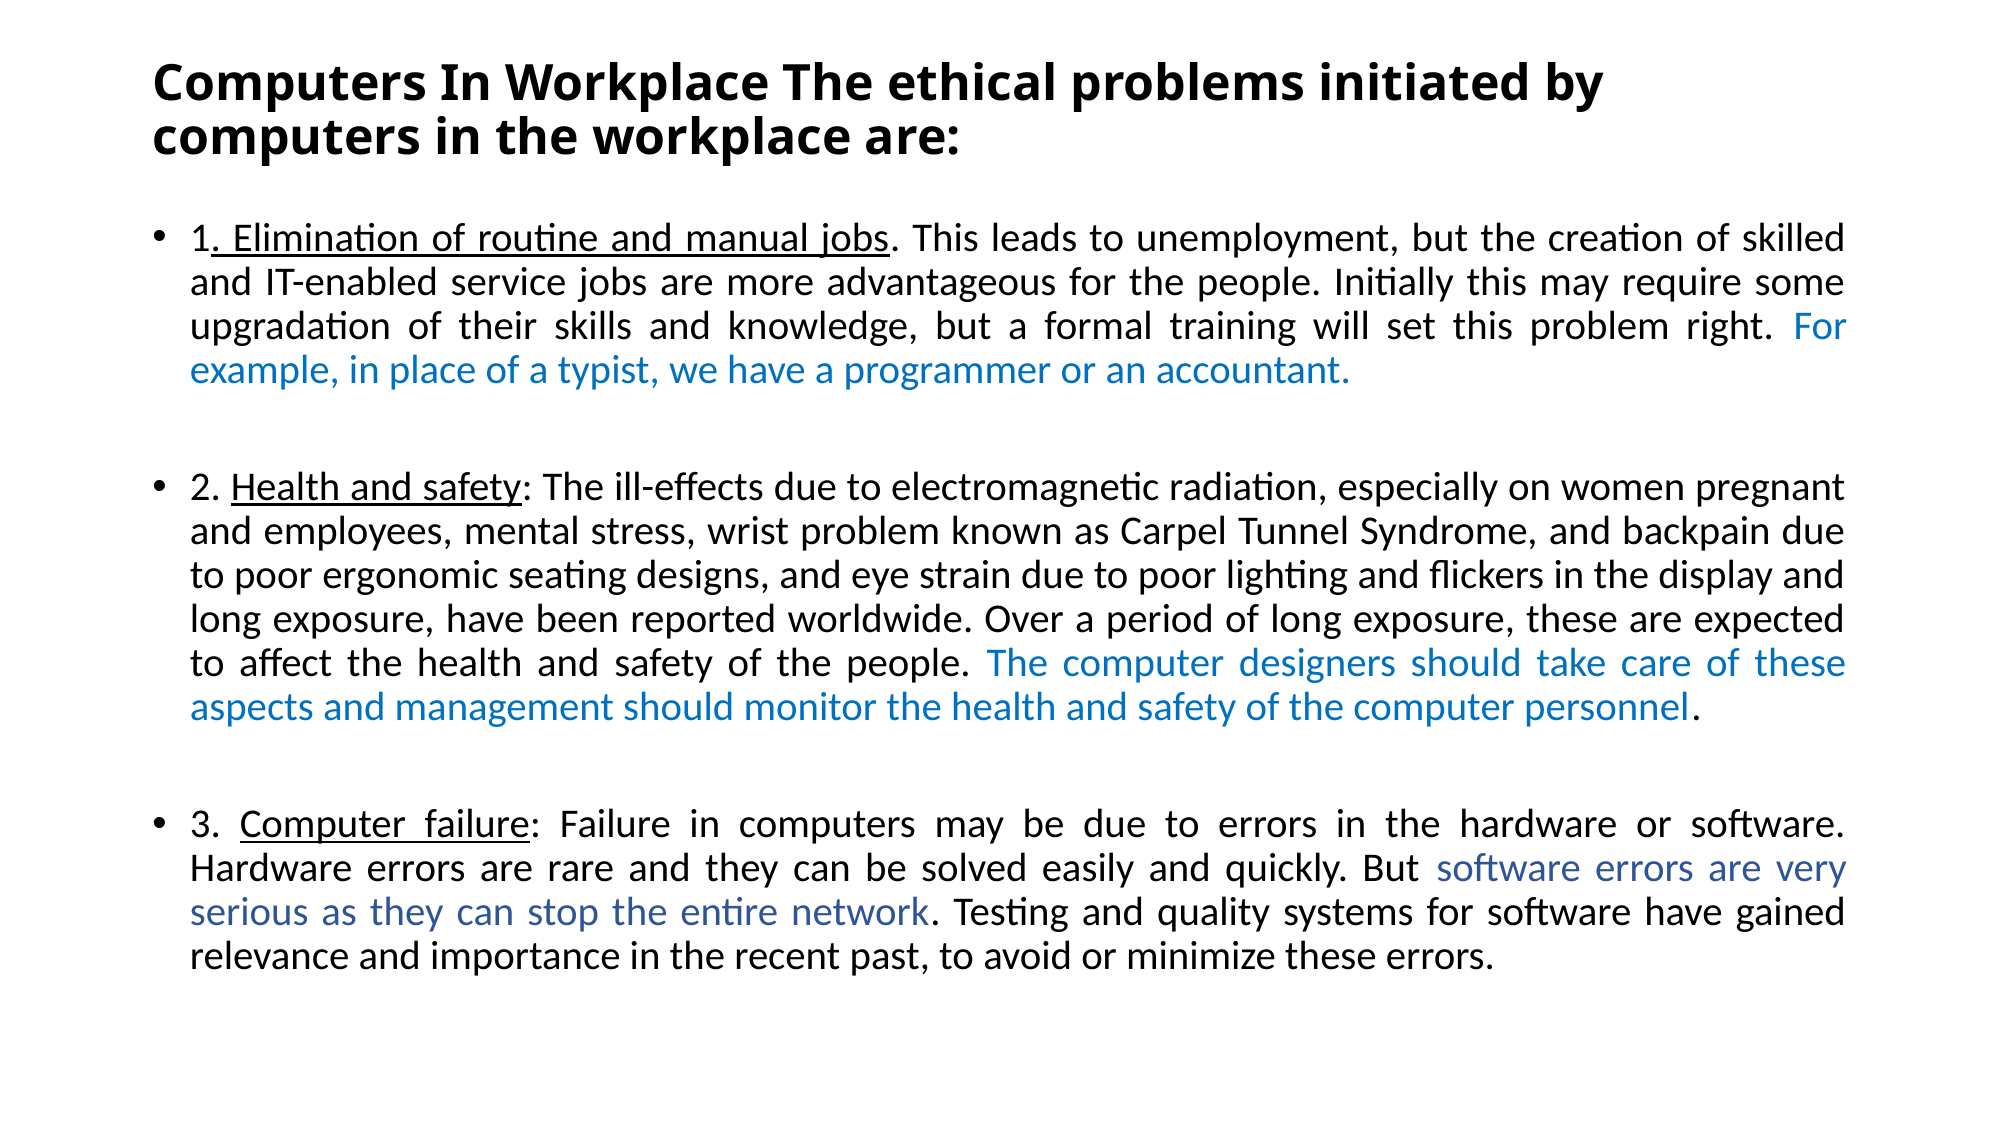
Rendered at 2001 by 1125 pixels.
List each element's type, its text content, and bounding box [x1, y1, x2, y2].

title Computers In Workplace The ethical problems initiated by computers in the workplace are: [137, 59, 1863, 164]
list 1. Elimination of routine and manual jobs. This leads to unemployment, but the creation of skilled and IT-enabled service jobs are more advantageous for the people. Initially this may require some upgradation of their skills and knowledge, but a formal training will set this problem right. For example, in place of a typist, we have a programmer or an accountant. 2. Health and safety: The ill-effects due to electromagnetic radiation, especially on women pregnant and employees, mental stress, wrist problem known as Carpel Tunnel Syndrome, and backpain due to poor ergonomic seating designs, and eye strain due to poor lighting and flickers in the display and long exposure, have been reported worldwide. Over a period of long exposure, these are expected to affect the health and safety of the people. The computer designers should take care of these aspects and management should monitor the health and safety of the computer personnel. 3. Computer failure: Failure in computers may be due to errors in the hardware or software. Hardware errors are rare and they can be solved easily and quickly. But software errors are very serious as they can stop the entire network. Testing and quality systems for software have gained relevance and importance in the recent past, to avoid or minimize these errors. [137, 208, 1863, 1014]
